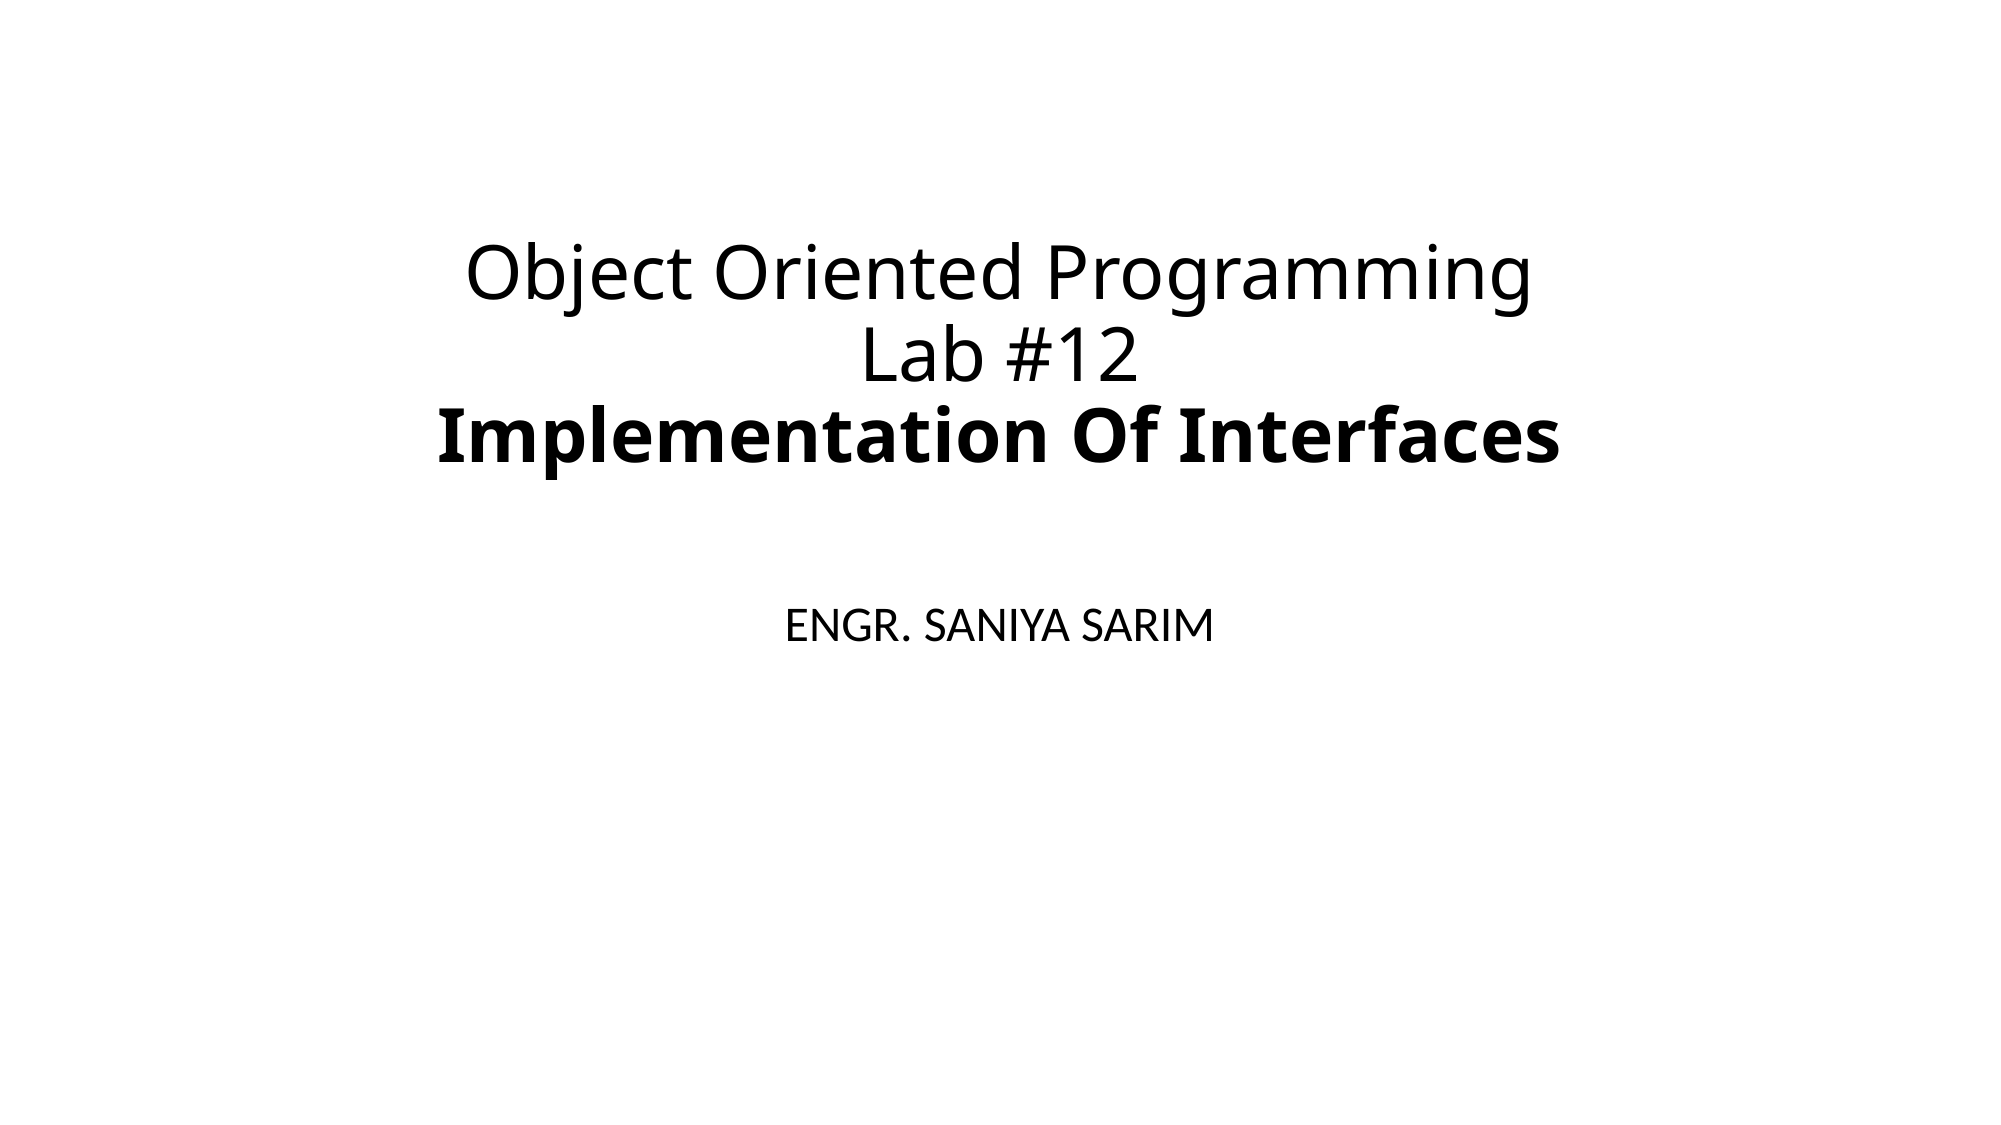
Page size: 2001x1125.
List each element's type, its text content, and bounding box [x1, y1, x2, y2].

subtitle ENGR. SANIYA SARIM [249, 590, 1750, 863]
title Object Oriented Programming Lab #12 Implementation Of Interfaces [249, 184, 1750, 576]
